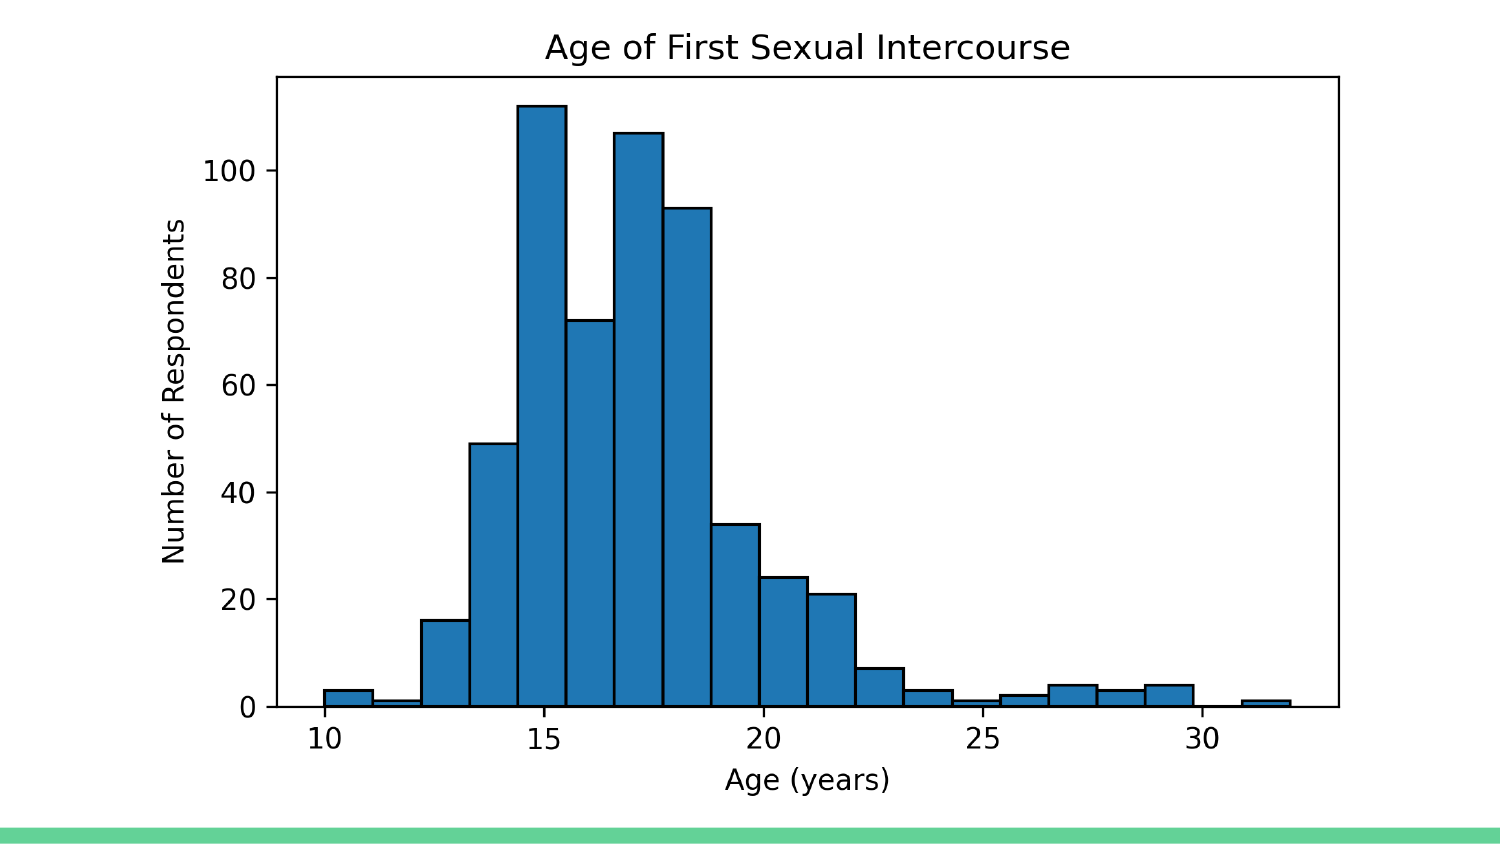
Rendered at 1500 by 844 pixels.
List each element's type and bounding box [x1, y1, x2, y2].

picture [130, 0, 1370, 826]
